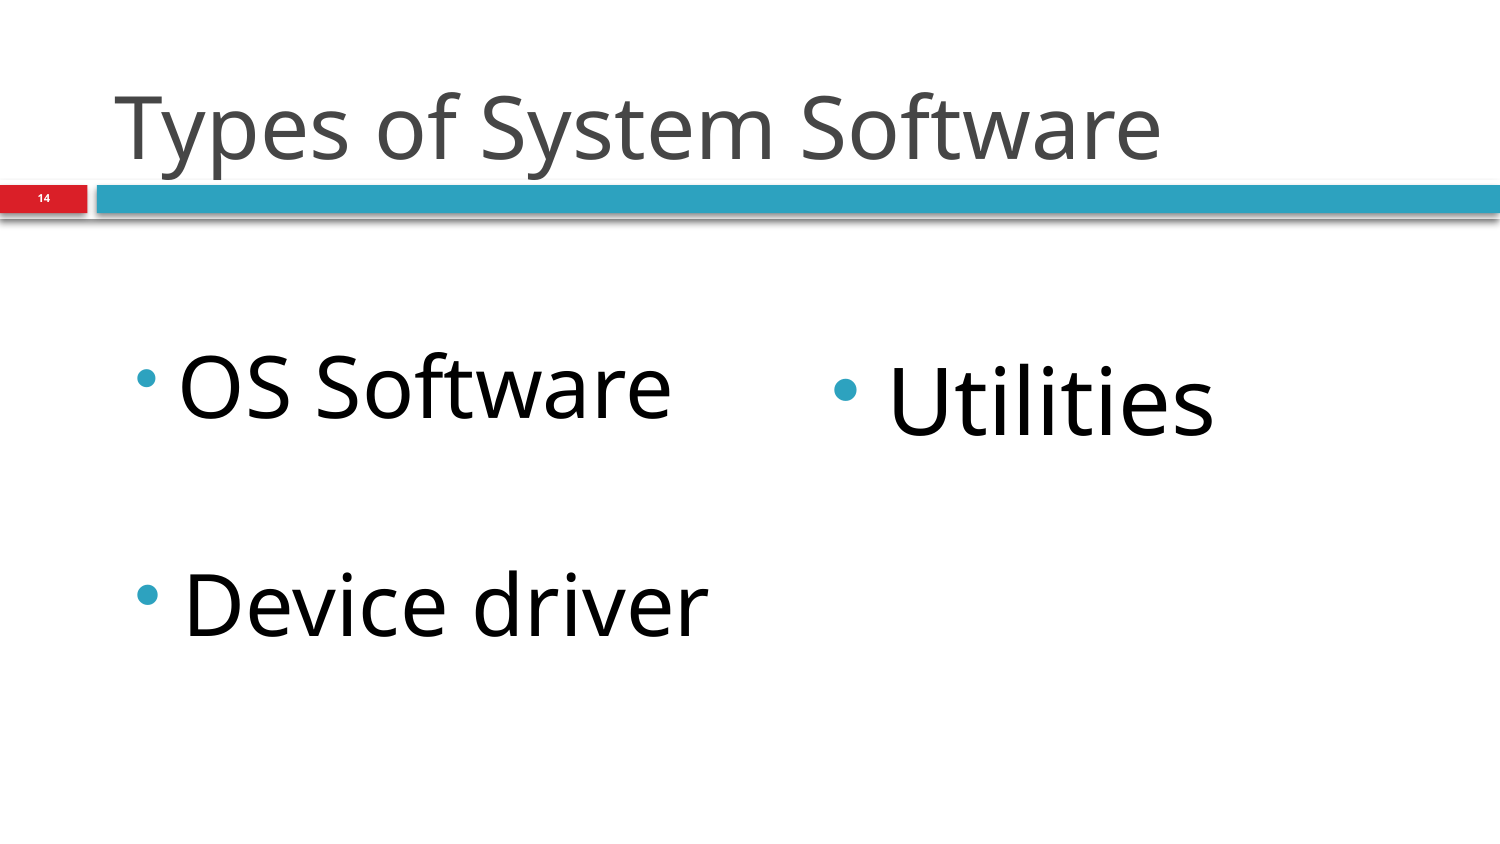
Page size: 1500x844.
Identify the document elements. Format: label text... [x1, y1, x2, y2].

title Types of System Software [99, 19, 1438, 185]
list OS Software Device driver [99, 221, 738, 759]
list Utilities [794, 221, 1433, 759]
slide_number 14 [0, 184, 88, 215]
